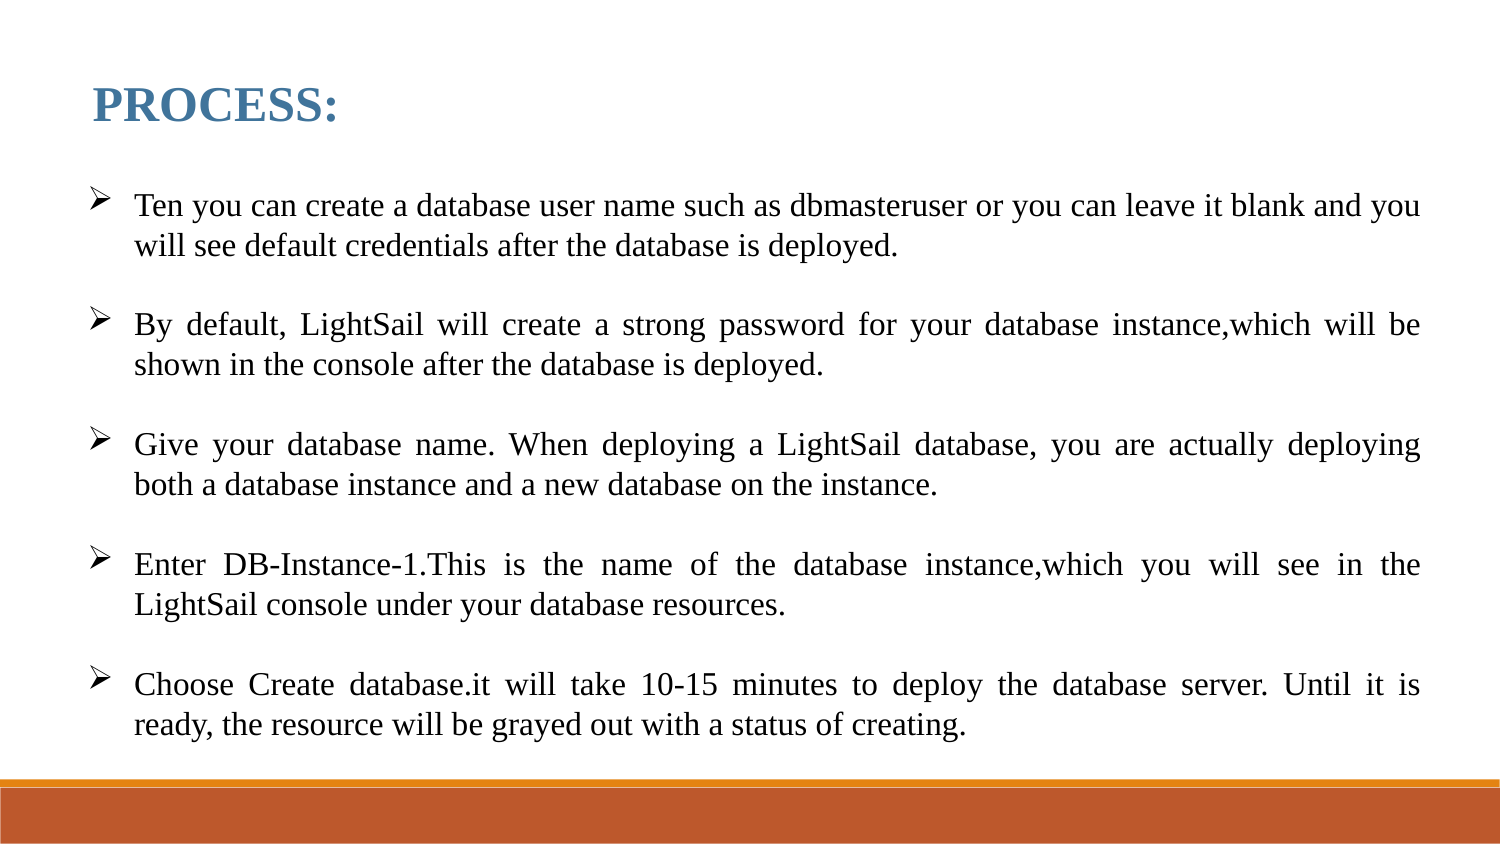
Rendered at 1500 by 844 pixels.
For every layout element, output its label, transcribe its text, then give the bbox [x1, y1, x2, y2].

text_box PROCESS: [78, 64, 828, 139]
text_box Ten you can create a database user name such as dbmasteruser or you can leave it blank and you will see default credentials after the database is deployed. By default, LightSail will create a strong password for your database instance,which will be shown in the console after the database is deployed. Give your database name. When deploying a LightSail database, you are actually deploying both a database instance and a new database on the instance. Enter DB-Instance-1.This is the name of the database instance,which you will see in the LightSail console under your database resources. Choose Create database.it will take 10-15 minutes to deploy the database server. Until it is ready, the resource will be grayed out with a status of creating. [72, 175, 1439, 749]
